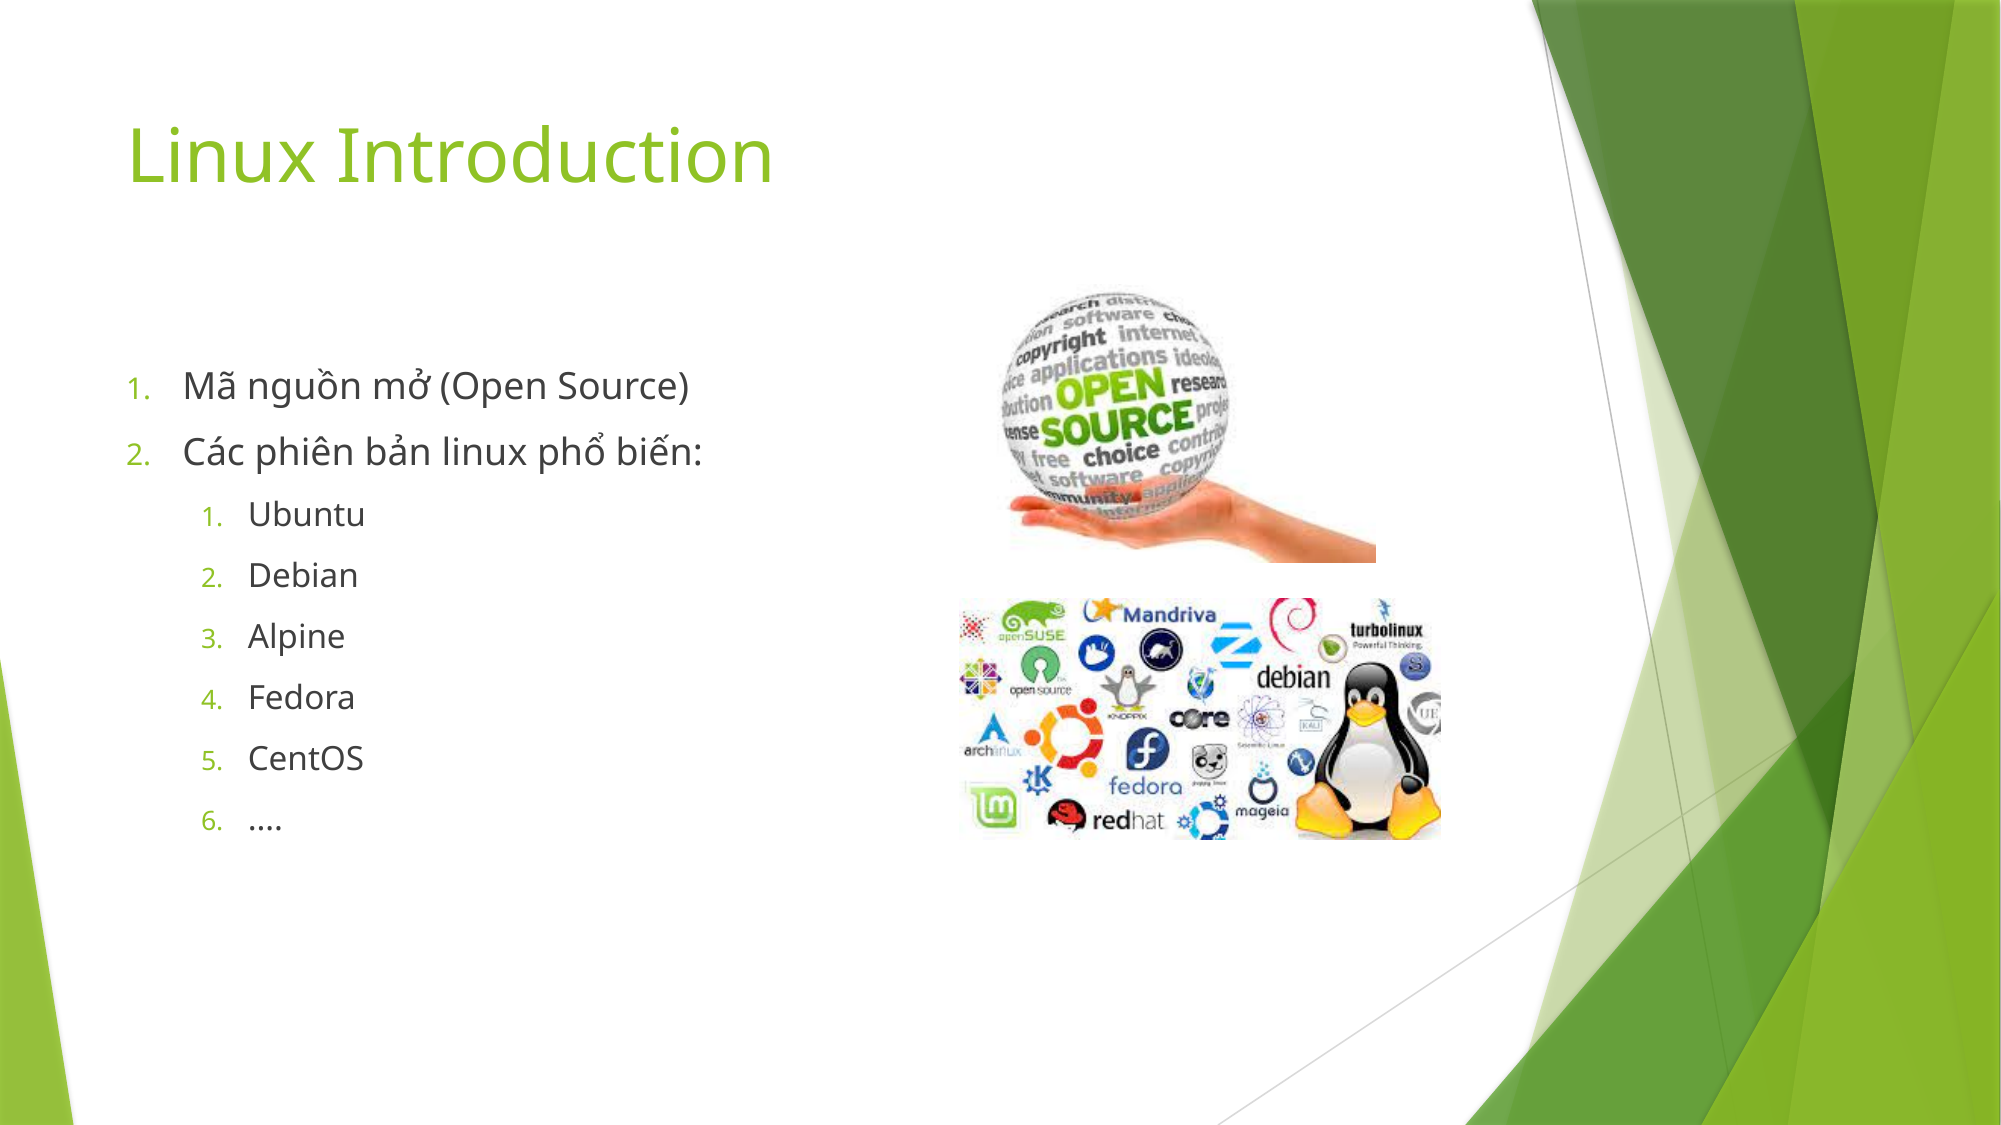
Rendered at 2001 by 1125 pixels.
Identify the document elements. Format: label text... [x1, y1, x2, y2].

title Linux Introduction [111, 99, 1522, 317]
list Mã nguồn mở (Open Source) Các phiên bản linux phổ biến: Ubuntu Debian Alpine Fedora CentOS …. [111, 354, 1232, 1004]
picture [958, 598, 1441, 840]
picture [878, 283, 1376, 563]
